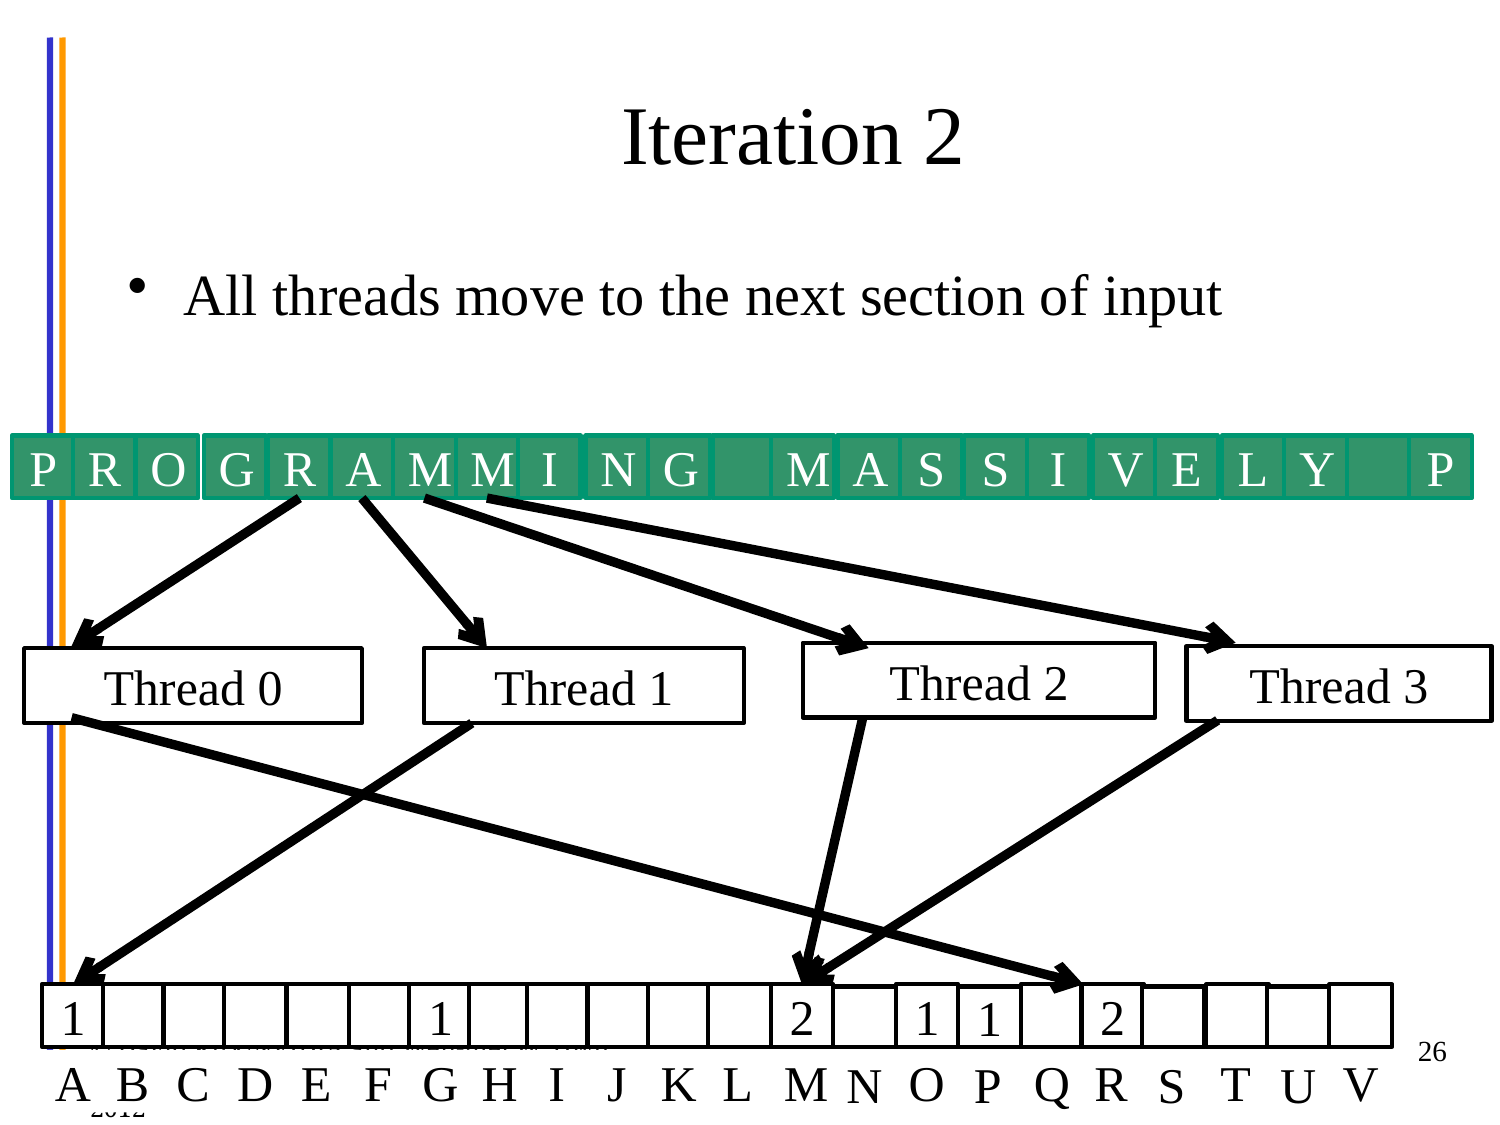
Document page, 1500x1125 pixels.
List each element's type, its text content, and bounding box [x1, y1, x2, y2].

text_box H [465, 1048, 523, 1114]
text_box E [283, 1048, 345, 1114]
text_box [585, 1000, 646, 1049]
text_box K [644, 1048, 704, 1114]
text_box [1265, 1000, 1327, 1049]
text_box O [892, 1048, 958, 1114]
text_box R [1078, 1048, 1144, 1114]
text_box [646, 1000, 706, 1049]
text_box 1 [956, 1000, 1019, 1049]
text_box [222, 1000, 285, 1049]
text_box P [10, 433, 71, 500]
text_box Thread 0 [22, 646, 112, 725]
text_box S [1138, 1050, 1205, 1117]
text_box 1 [407, 1000, 467, 1049]
title Iteration 2 [112, 37, 1475, 225]
text_box U [1263, 1050, 1330, 1117]
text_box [801, 720, 1218, 985]
text_box L [704, 1048, 767, 1114]
text_box [285, 1000, 347, 1049]
text_box F [345, 1048, 405, 1114]
text_box M [767, 1048, 833, 1114]
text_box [71, 717, 799, 985]
text_box A [38, 1048, 99, 1114]
text_box 2 [769, 1000, 831, 1049]
text_box C [160, 1048, 220, 1114]
text_box Thread 3 [1475, 644, 1494, 723]
text_box [1204, 1000, 1265, 1049]
text_box [1019, 1000, 1079, 1049]
text_box R [71, 433, 112, 497]
text_box [101, 994, 161, 1049]
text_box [71, 497, 300, 647]
text_box [1327, 1000, 1394, 1049]
text_box 1 [40, 982, 101, 1049]
text_box J [583, 1048, 644, 1114]
text_box P [954, 1050, 1021, 1117]
text_box Q [1017, 1048, 1078, 1114]
list All threads move to the next section of input [112, 249, 1475, 1000]
text_box 2 [1079, 1000, 1141, 1049]
text_box V [1326, 1048, 1392, 1114]
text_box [424, 497, 485, 649]
text_box [706, 1000, 769, 1049]
text_box B [99, 1048, 160, 1114]
text_box [467, 1000, 525, 1049]
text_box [361, 497, 423, 649]
text_box [347, 1000, 407, 1049]
text_box T [1202, 1048, 1269, 1114]
slide_number 26 [1392, 1024, 1463, 1101]
text_box G [405, 1048, 465, 1114]
text_box N [829, 1050, 896, 1117]
text_box I [523, 1048, 583, 1114]
text_box [831, 1000, 894, 1049]
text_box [486, 497, 1236, 643]
text_box D [220, 1048, 283, 1114]
text_box 1 [894, 1000, 956, 1049]
text_box [161, 1000, 222, 1049]
text_box [525, 1000, 585, 1049]
text_box [1140, 1000, 1204, 1049]
